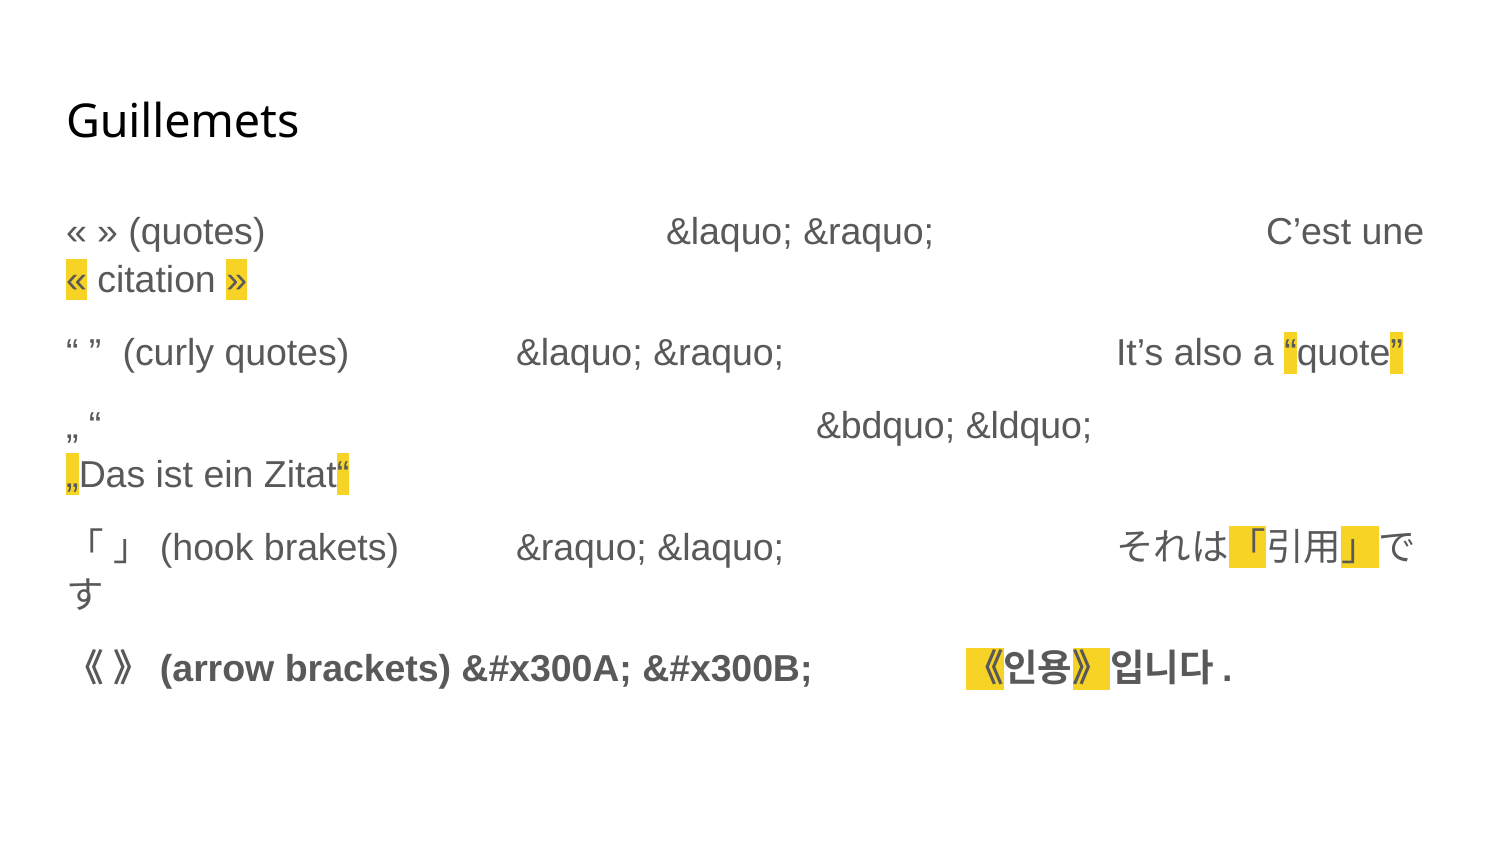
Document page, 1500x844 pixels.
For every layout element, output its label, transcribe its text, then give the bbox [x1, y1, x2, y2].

list « » (quotes) &laquo; &raquo; C’est une « citation » “ ” (curly quotes) &laquo; &raquo; It’s also a “quote” „ “ &bdquo; &ldquo; „Das ist ein Zitat“ 「 」(hook brakets) &raquo; &laquo; それは「引用」です 《 》(arrow brackets) &#x300A; &#x300B; 《인용》입니다. [51, 189, 1449, 750]
title Guillemets [51, 72, 1449, 167]
